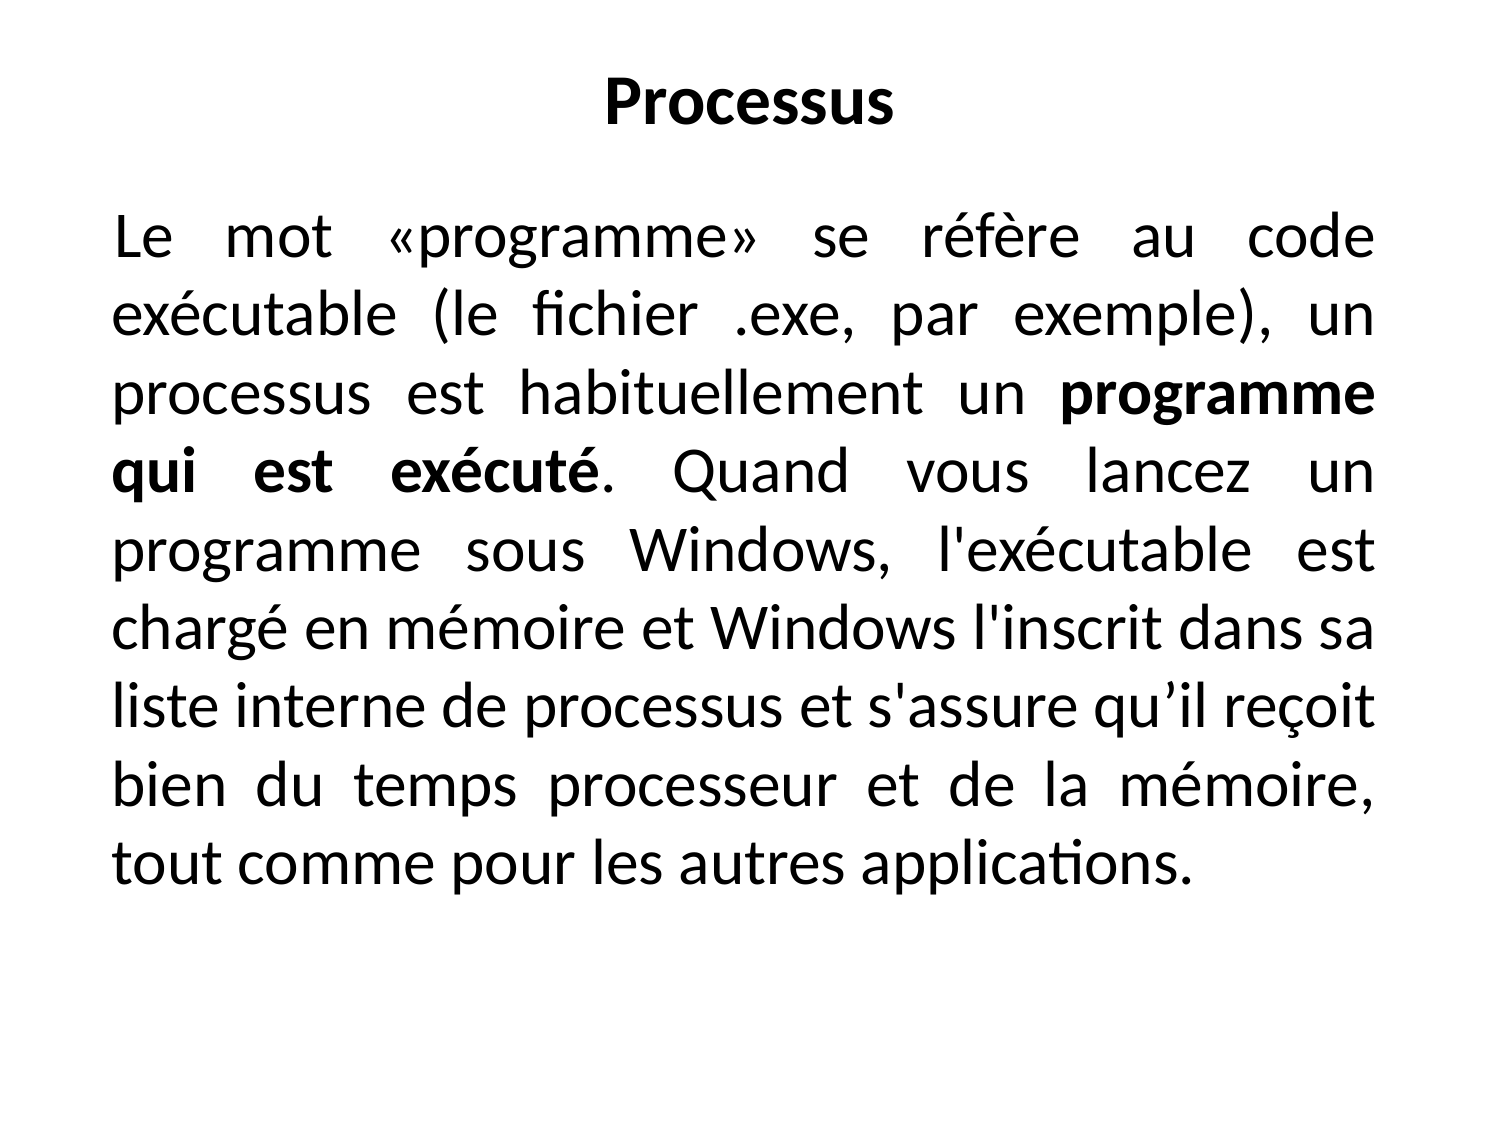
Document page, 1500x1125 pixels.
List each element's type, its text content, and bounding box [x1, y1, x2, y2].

title Processus [75, 45, 1425, 233]
list Le mot «programme» se réfère au code exécutable (le fichier .exe, par exemple), un processus est habituellement un programme qui est exécuté. Quand vous lancez un programme sous Windows, l'exécutable est chargé en mémoire et Windows l'inscrit dans sa liste interne de processus et s'assure qu’il reçoit bien du temps processeur et de la mémoire, tout comme pour les autres applications. [41, 184, 1392, 927]
